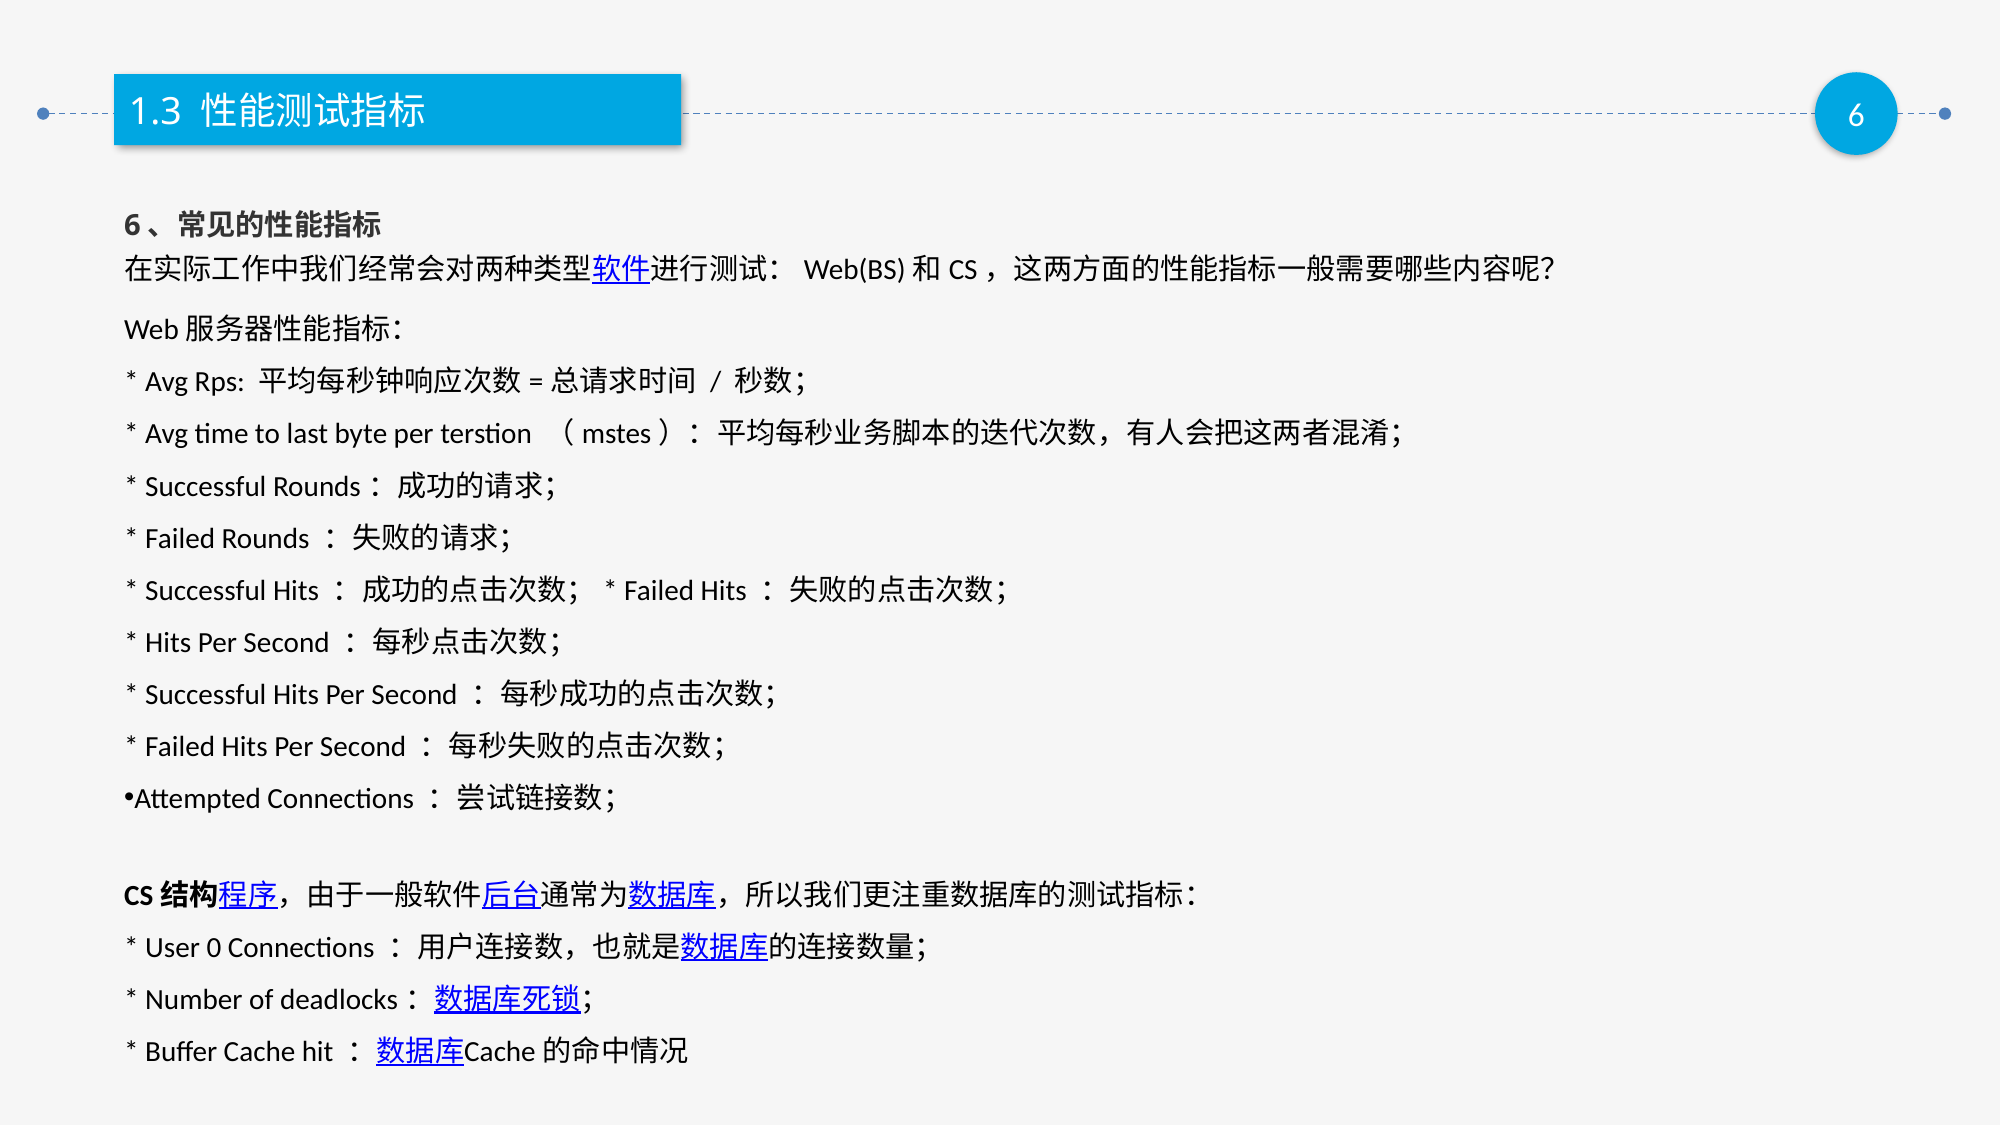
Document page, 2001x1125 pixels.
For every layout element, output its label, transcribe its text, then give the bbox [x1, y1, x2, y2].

text_box 1.3 性能测试指标 [114, 74, 682, 146]
text_box 6、常见的性能指标 在实际工作中我们经常会对两种类型软件进行测试：Web(BS)和CS，这两方面的性能指标一般需要哪些内容呢？ Web服务器性能指标： * Avg Rps: 平均每秒钟响应次数=总请求时间 / 秒数； * Avg time to last byte per terstion （mstes）：平均每秒业务脚本的迭代次数，有人会把这两者混淆； * Successful Rounds：成功的请求； * Failed Rounds ：失败的请求； * Successful Hits ：成功的点击次数；* Failed Hits ：失败的点击次数； * Hits Per Second ：每秒点击次数； * Successful Hits Per Second ：每秒成功的点击次数； * Failed Hits Per Second ：每秒失败的点击次数； Attempted Connections ：尝试链接数； CS结构程序，由于一般软件后台通常为数据库，所以我们更注重数据库的测试指标： * User 0 Connections ：用户连接数，也就是数据库的连接数量； * Number of deadlocks：数据库死锁； * Buffer Cache hit ：数据库Cache的命中情况 [109, 163, 1880, 1083]
